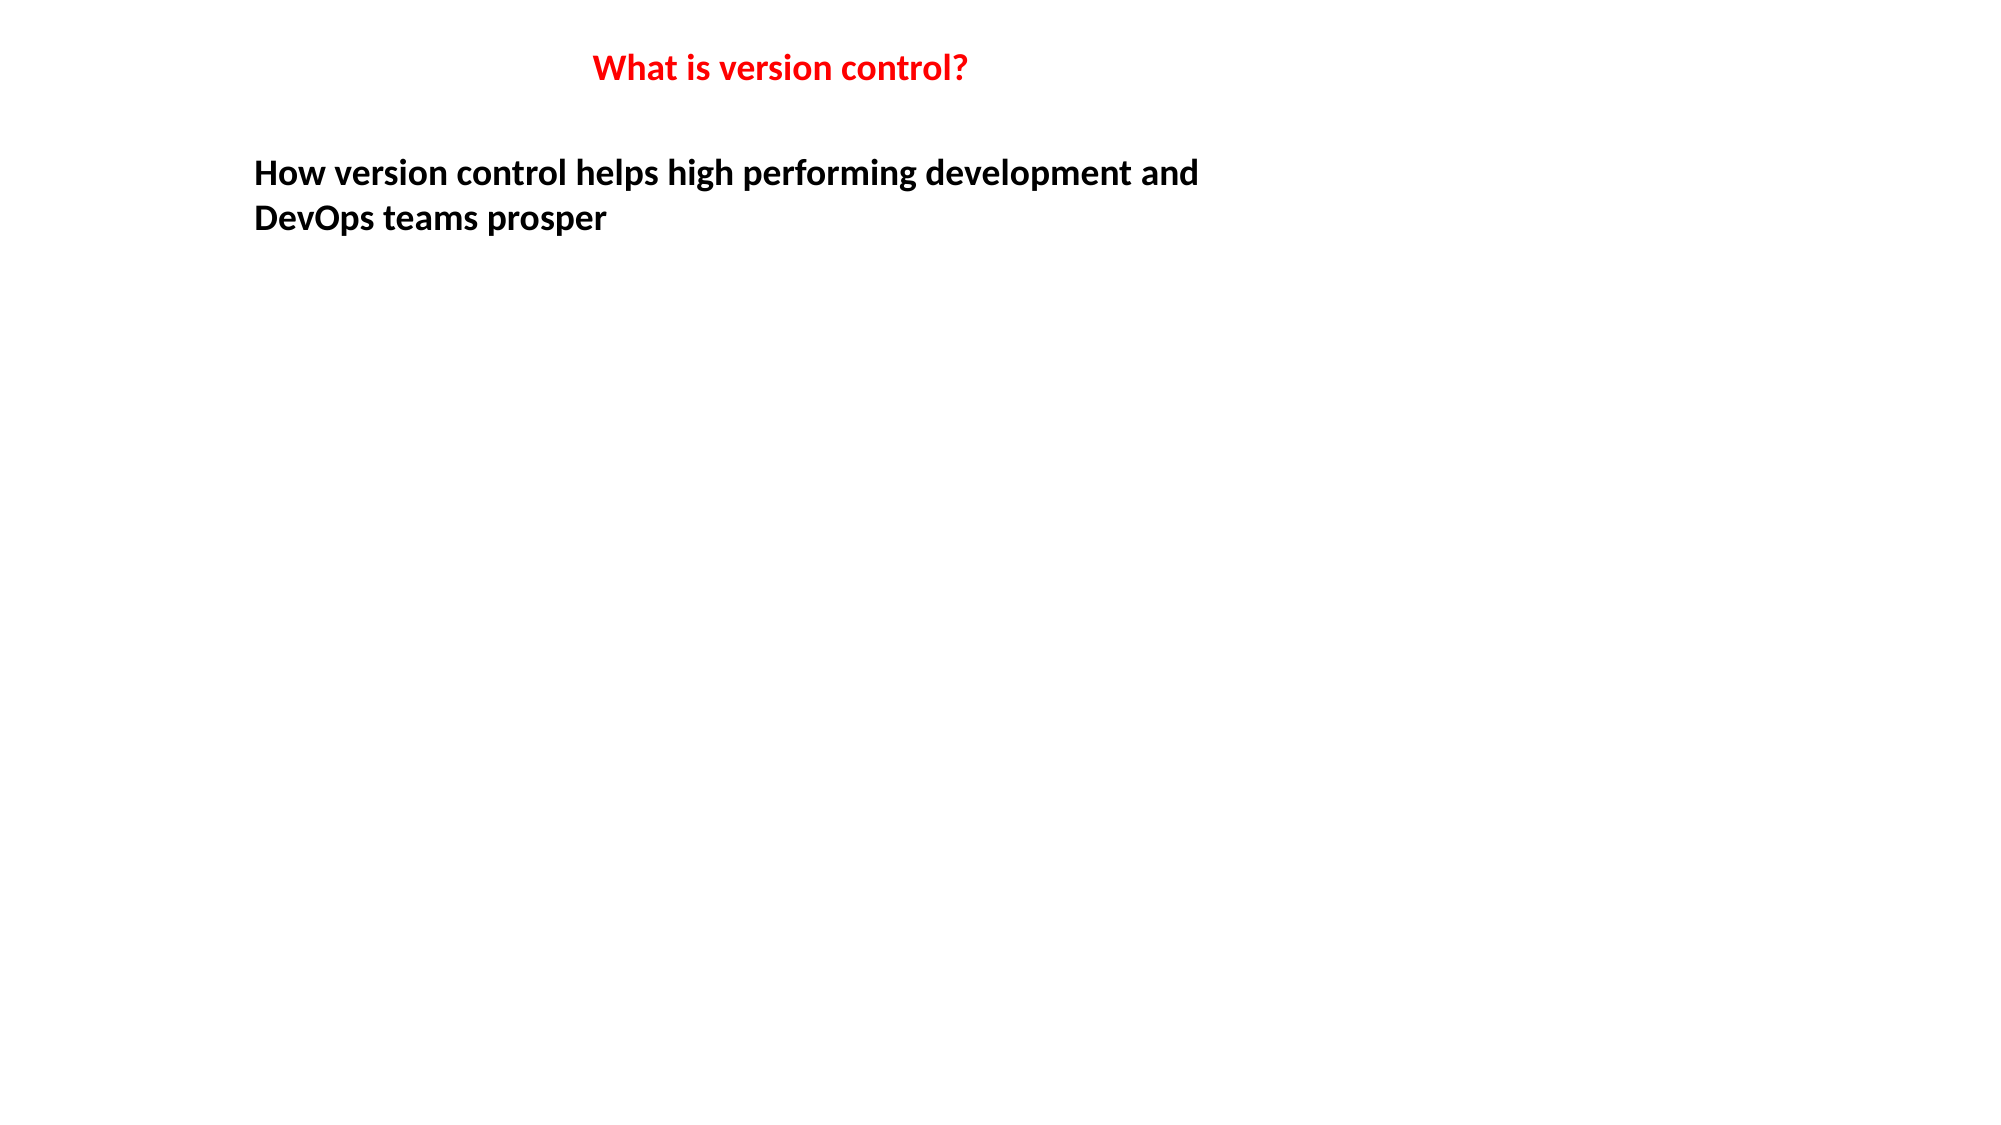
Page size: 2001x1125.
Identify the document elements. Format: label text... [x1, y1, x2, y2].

text_box How version control helps high performing development and DevOps teams prosper [239, 140, 1240, 246]
text_box What is version control? [577, 35, 1578, 95]
